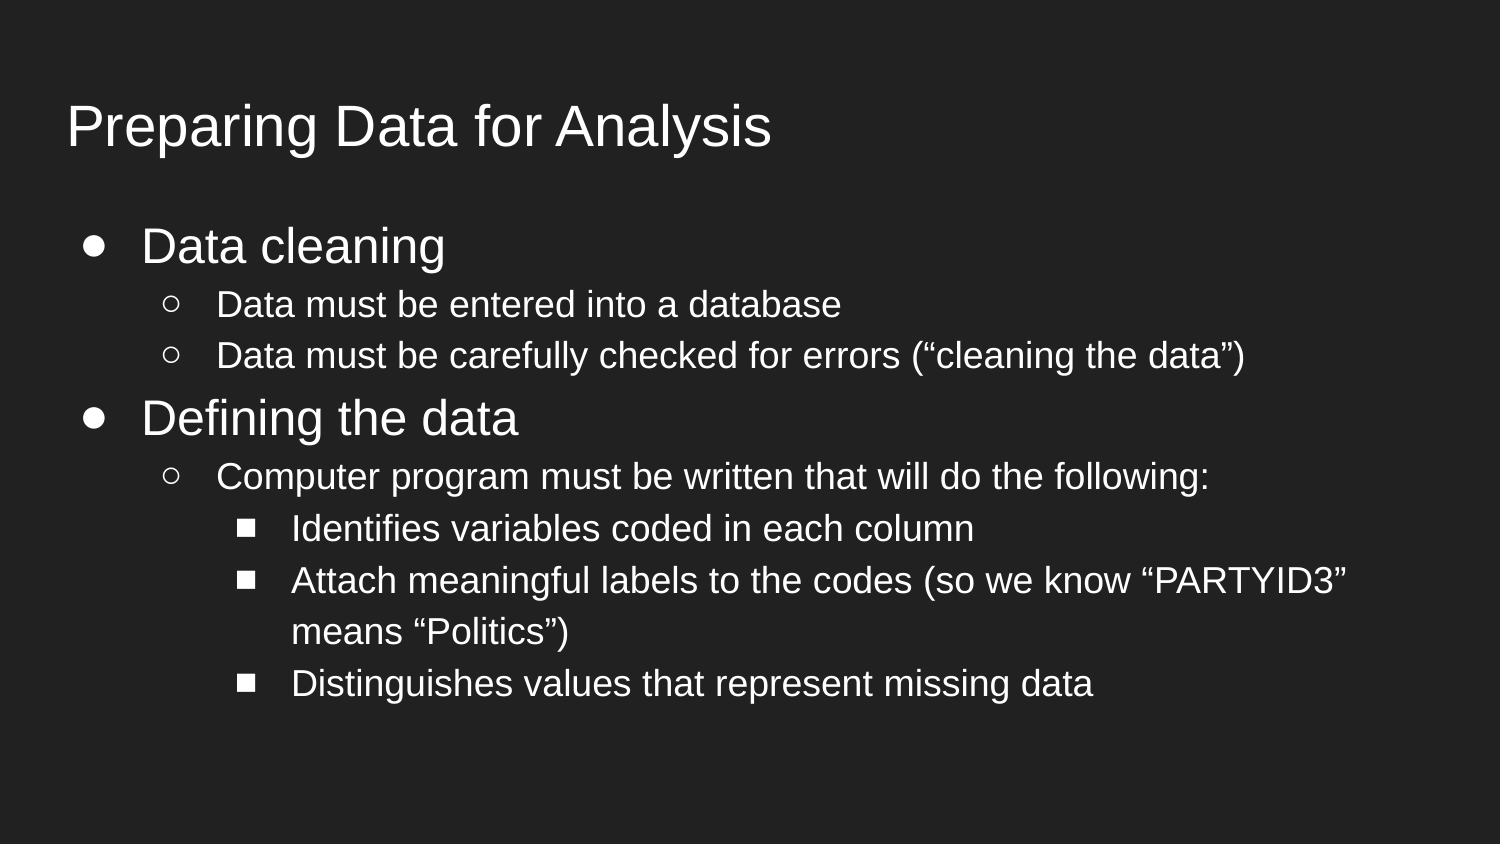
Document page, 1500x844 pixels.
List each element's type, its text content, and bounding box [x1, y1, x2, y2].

title Preparing Data for Analysis [51, 72, 1449, 167]
list Data cleaning Data must be entered into a database Data must be carefully checked for errors (“cleaning the data”) Defining the data Computer program must be written that will do the following: Identifies variables coded in each column Attach meaningful labels to the codes (so we know “PARTYID3” means “Politics”) Distinguishes values that represent missing data [51, 189, 1449, 750]
